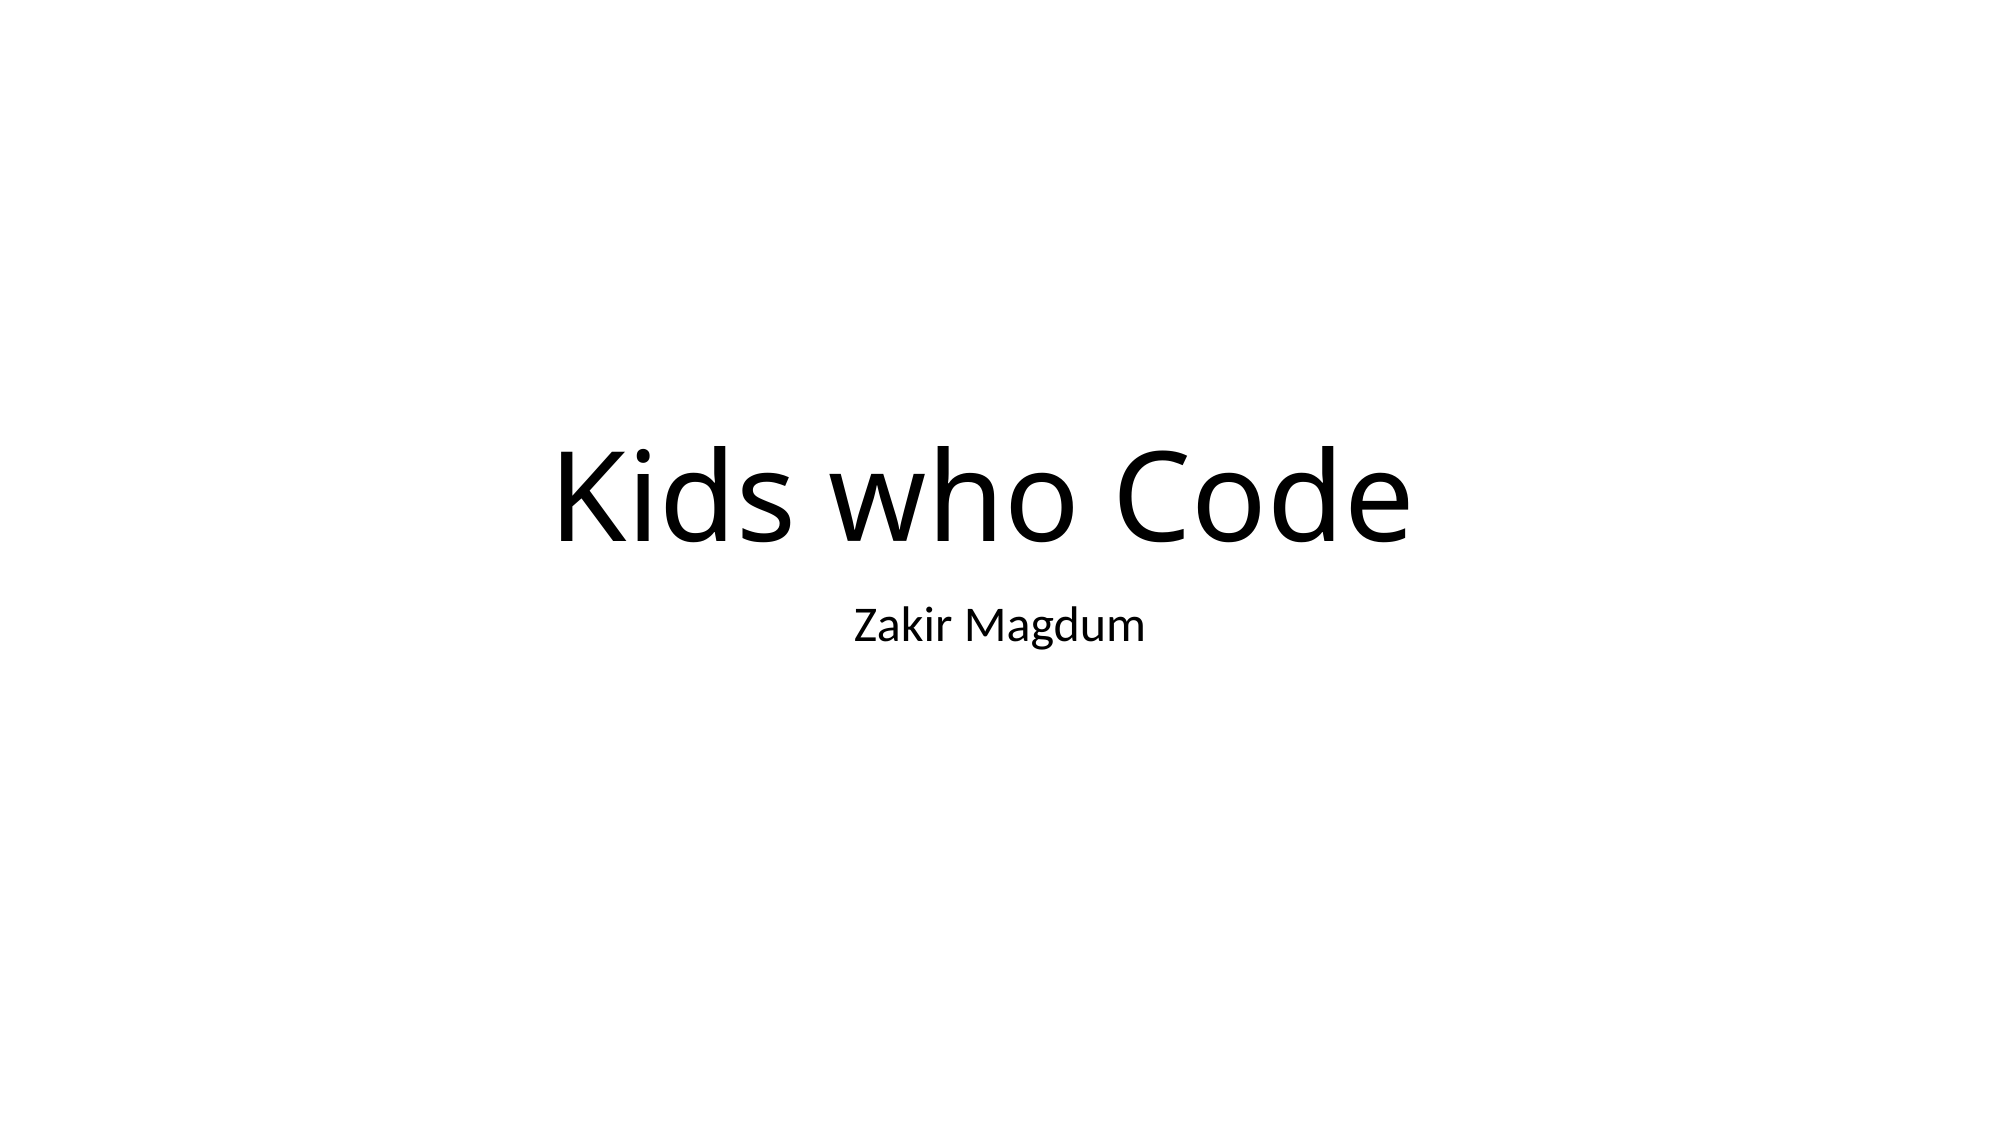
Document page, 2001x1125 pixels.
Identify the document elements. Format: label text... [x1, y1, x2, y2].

subtitle Zakir Magdum [249, 590, 1750, 863]
title Kids who Code [249, 184, 1750, 576]
